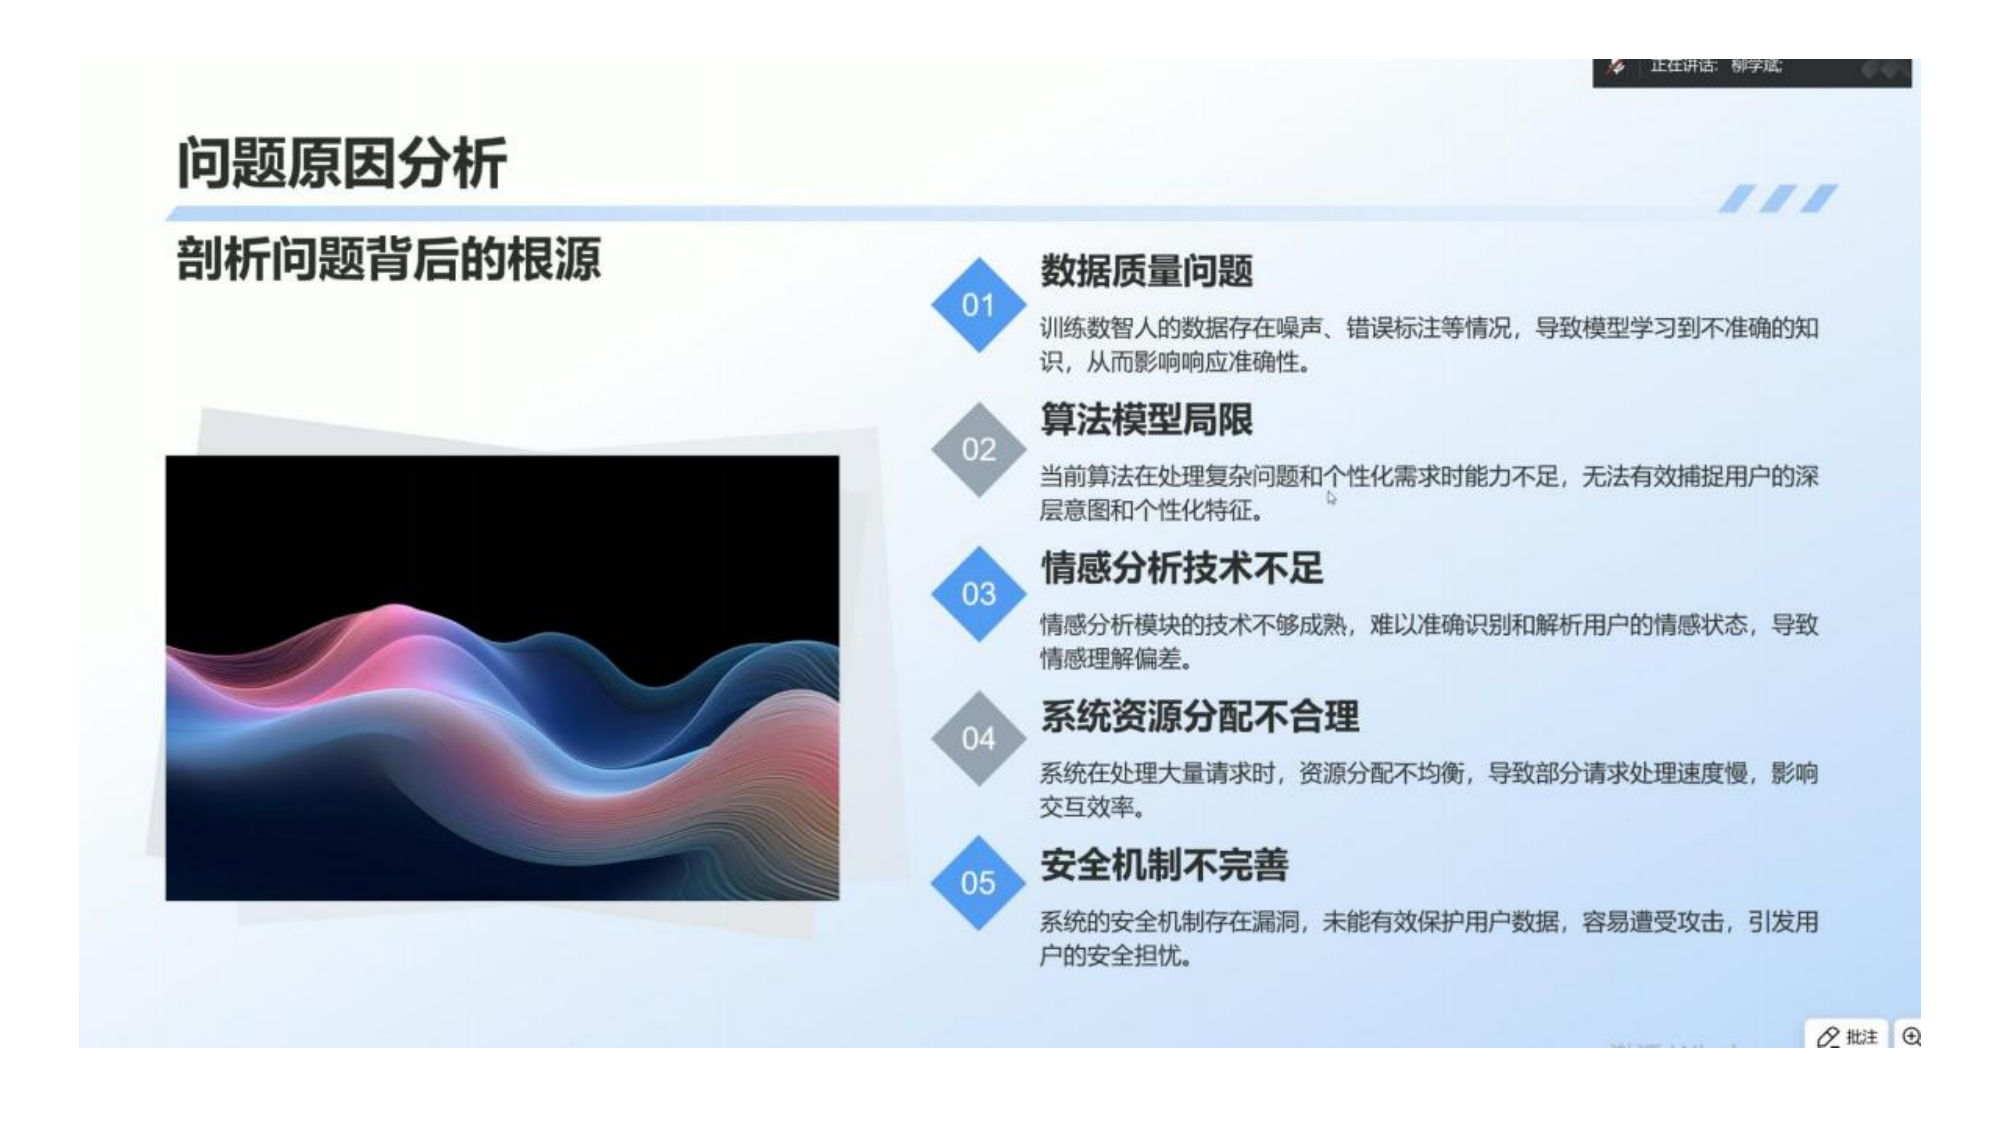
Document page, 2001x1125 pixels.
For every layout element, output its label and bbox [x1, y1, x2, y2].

picture [79, 59, 1921, 1048]
